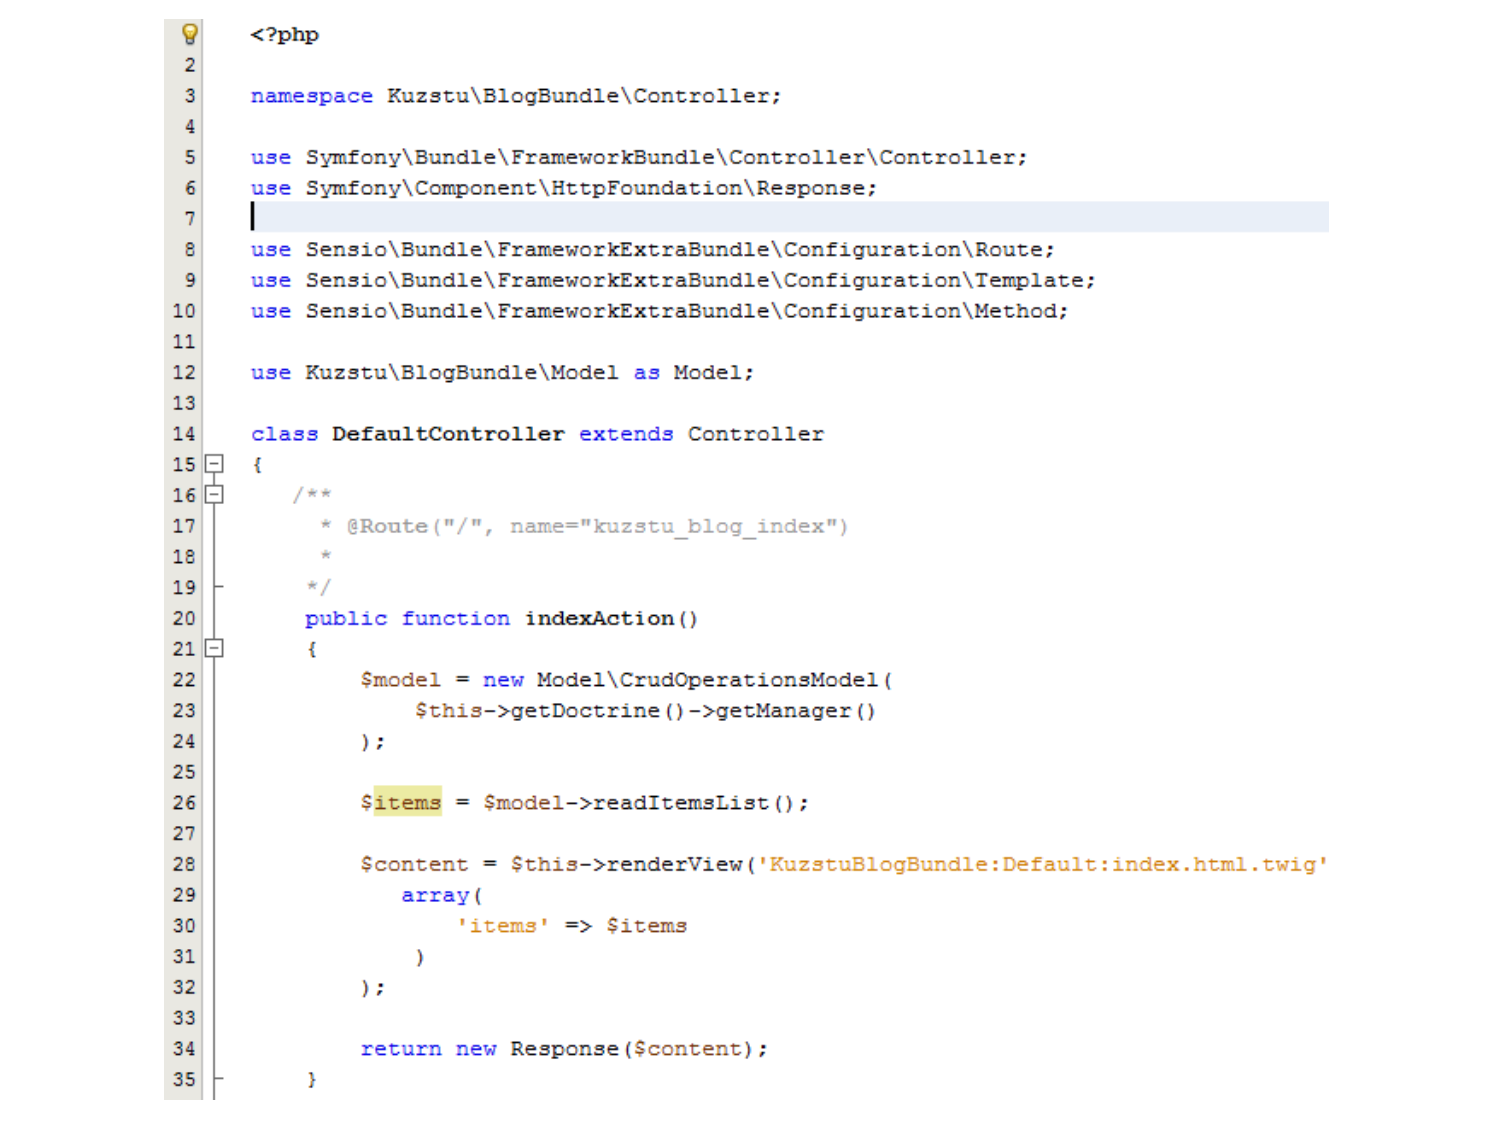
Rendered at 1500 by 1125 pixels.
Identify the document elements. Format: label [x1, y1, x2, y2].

picture [164, 18, 1329, 1100]
